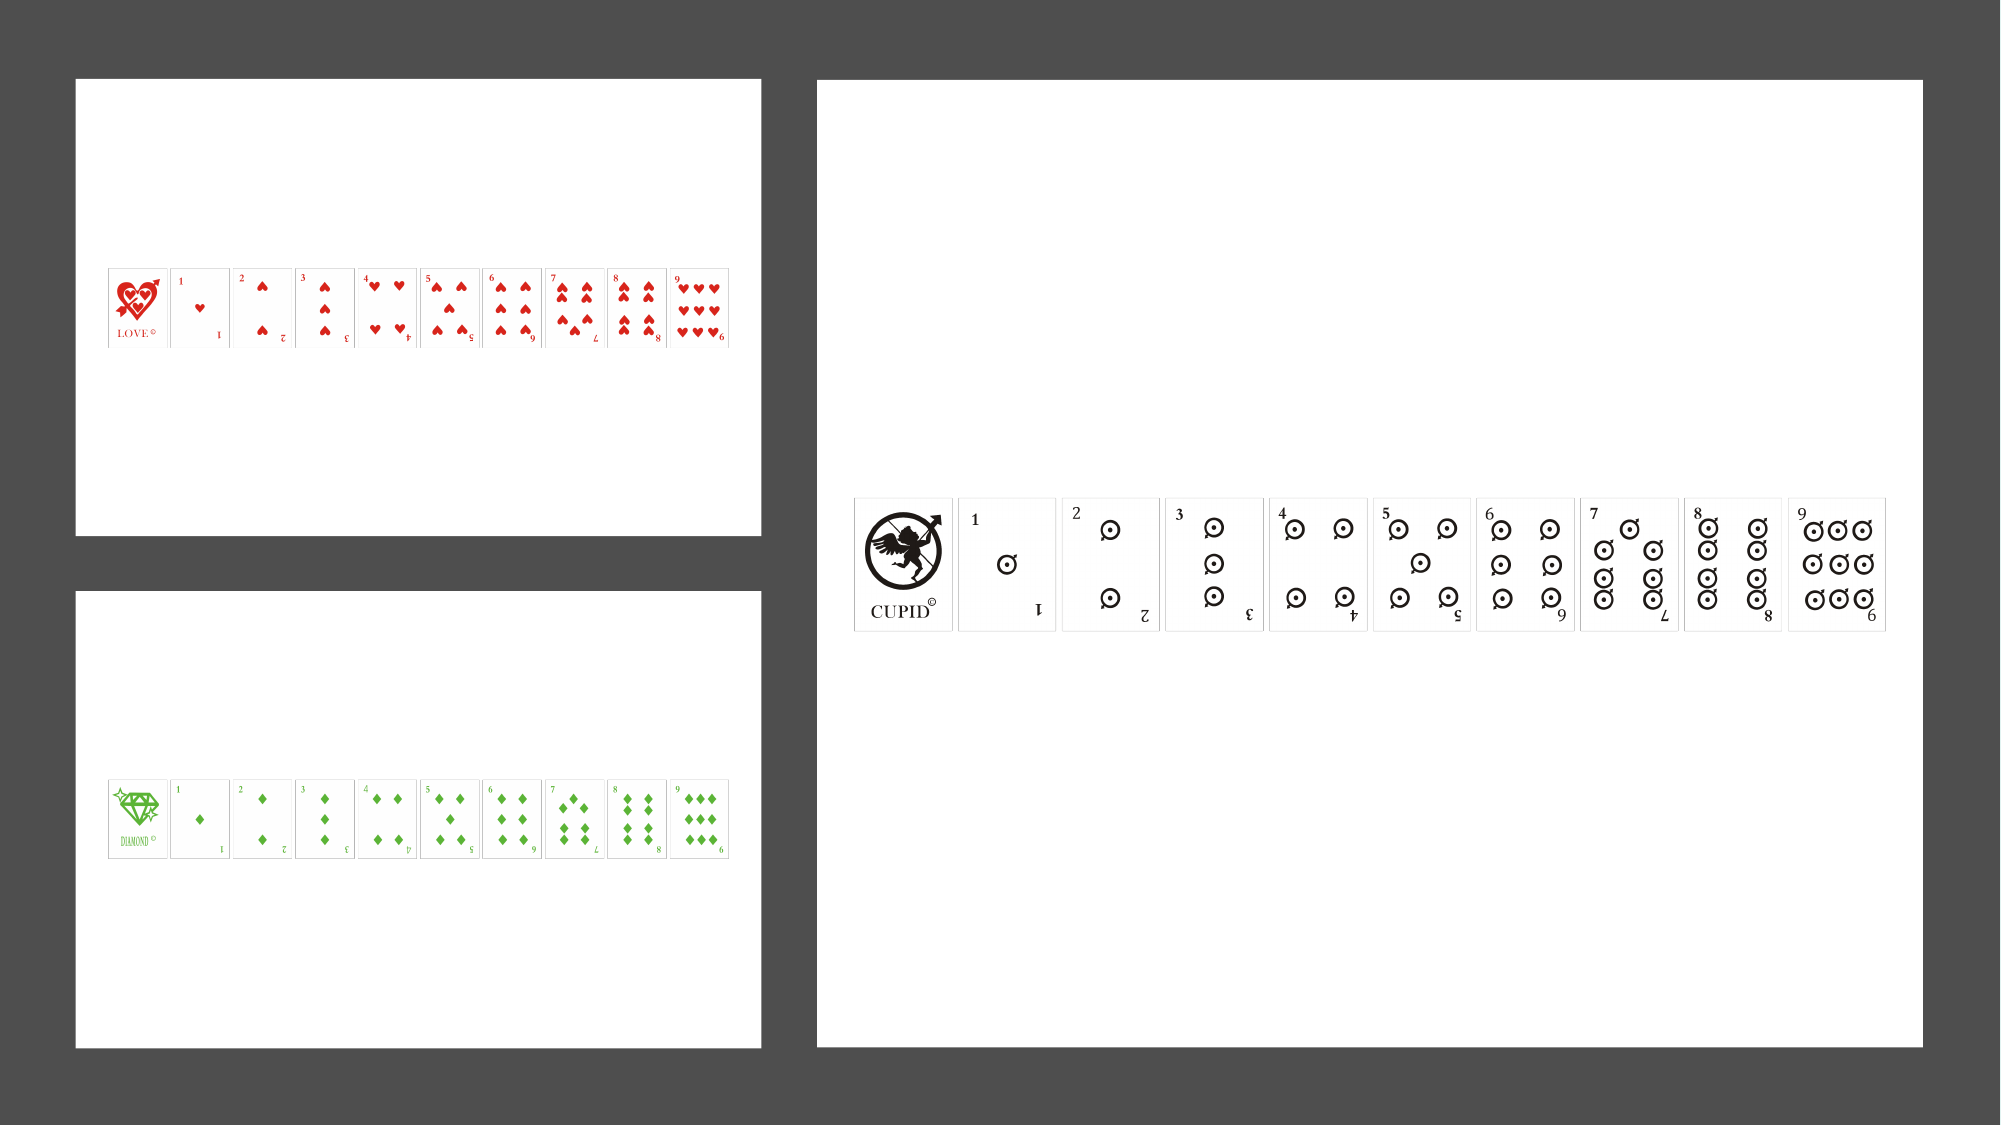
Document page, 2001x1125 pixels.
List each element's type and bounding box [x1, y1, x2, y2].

text_box [0, 0, 2000, 1125]
picture [102, 264, 735, 353]
text_box [816, 79, 1924, 1048]
picture [844, 488, 1896, 639]
text_box [75, 590, 762, 1049]
text_box [75, 78, 762, 537]
picture [102, 773, 735, 862]
